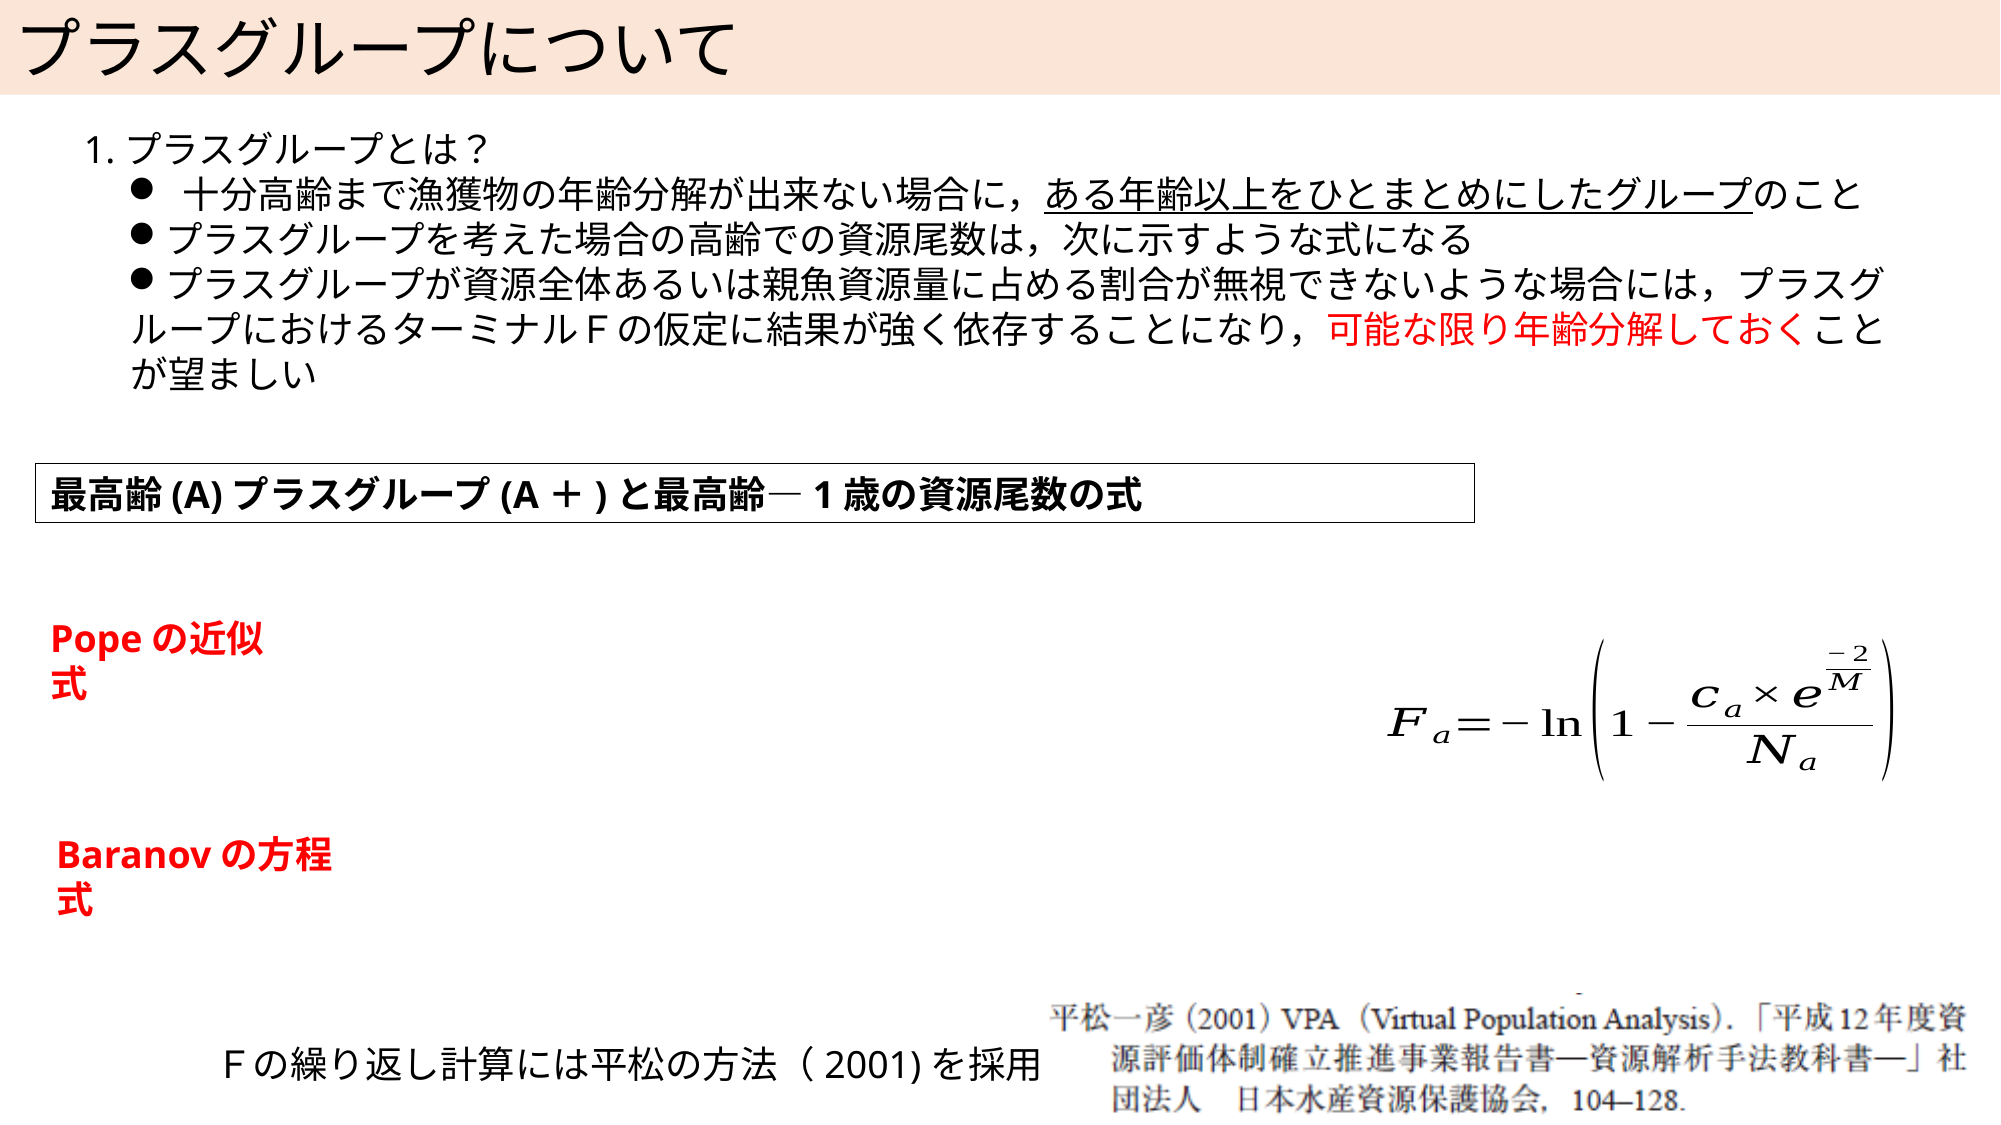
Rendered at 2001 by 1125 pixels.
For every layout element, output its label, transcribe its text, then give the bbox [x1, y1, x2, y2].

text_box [0, 463, 1983, 1119]
text_box プラスグループについて [0, 0, 2000, 95]
text_box 1.プラスグループとは？ 十分高齢まで漁獲物の年齢分解が出来ない場合に，ある年齢以上をひとまとめにしたグループのこと プラスグループを考えた場合の高齢での資源尾数は，次に示すような式になる プラスグループが資源全体あるいは親魚資源量に占める割合が無視できないような場合には，プラスグループにおけるターミナルＦの仮定に結果が強く依存することになり，可能な限り年齢分解しておくことが望ましい [69, 118, 1931, 404]
